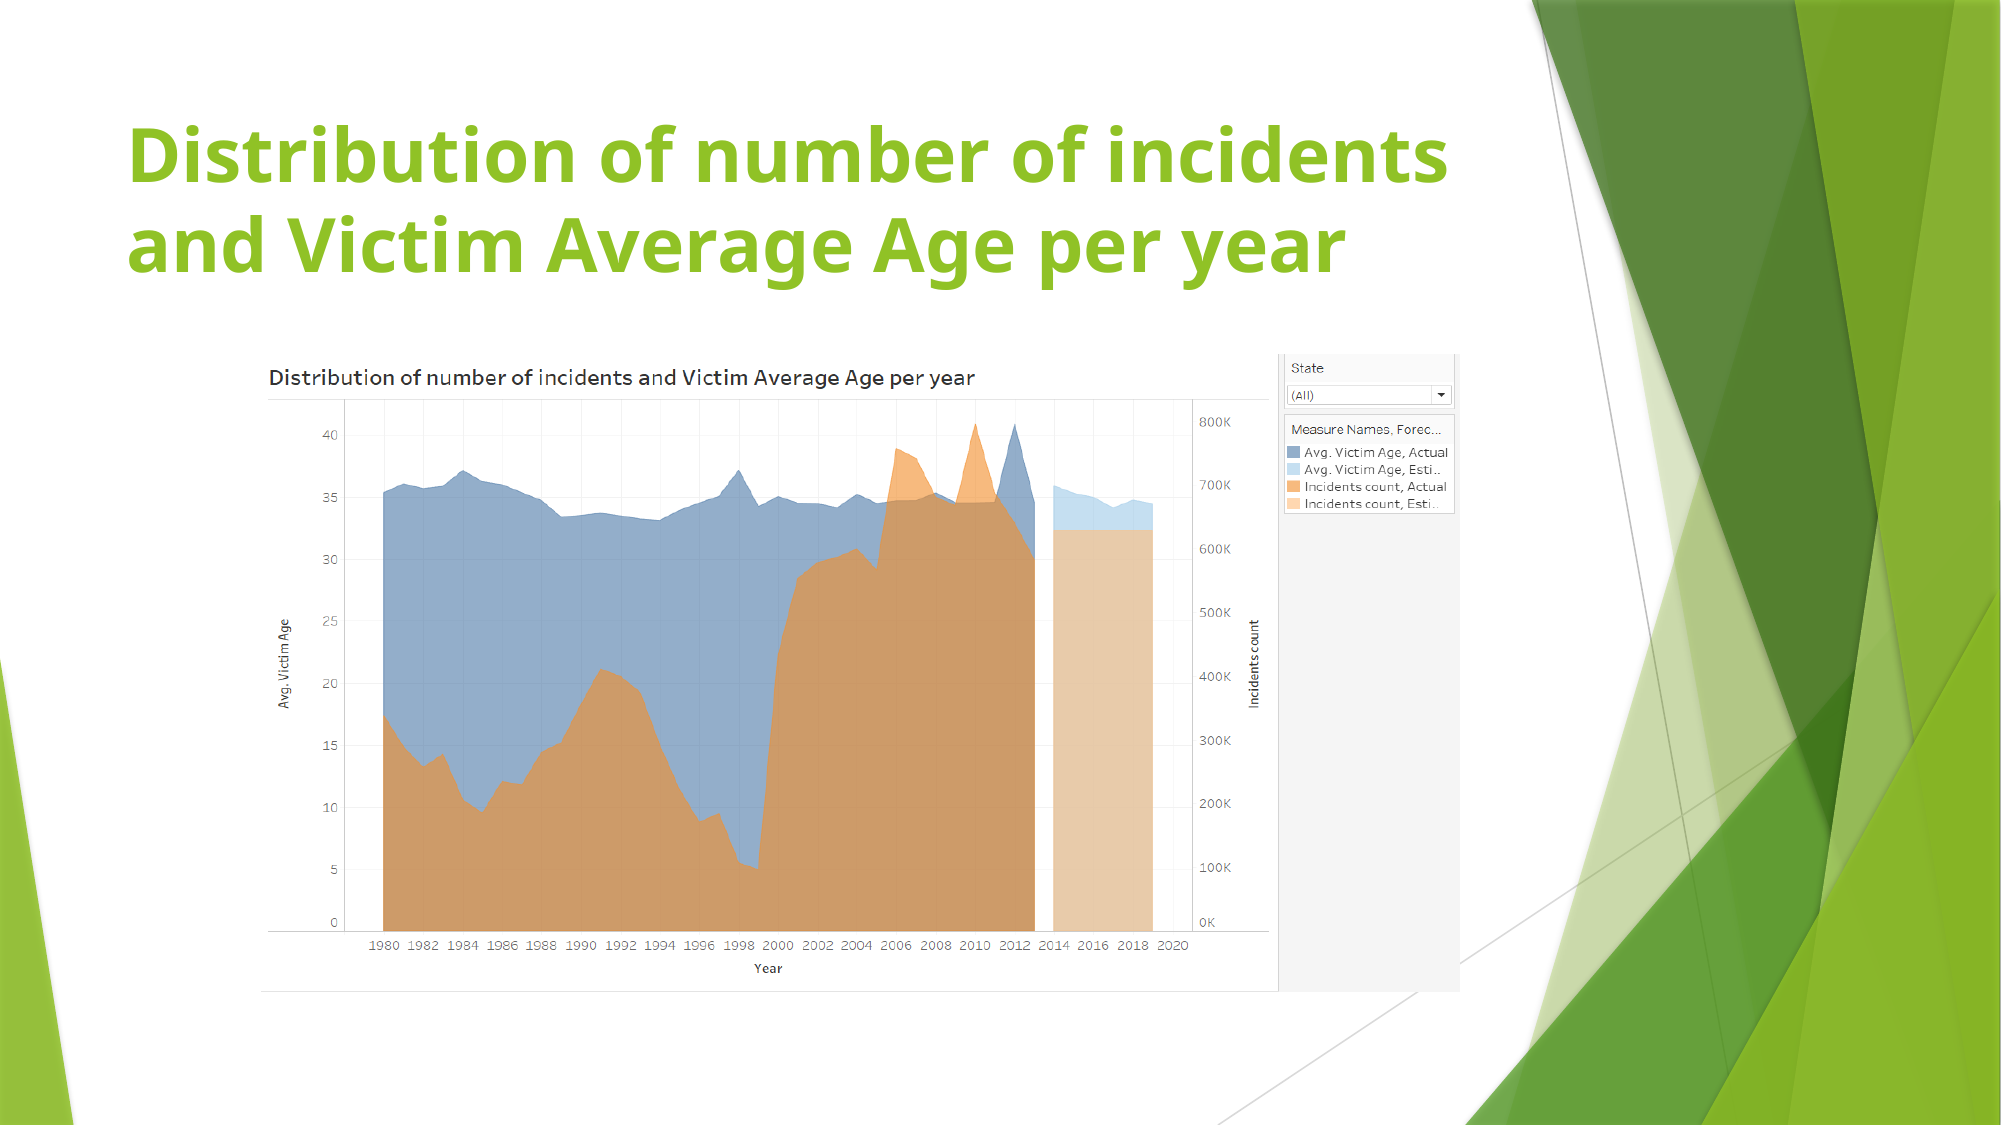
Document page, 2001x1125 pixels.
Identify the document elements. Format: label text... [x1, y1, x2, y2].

title Distribution of number of incidents and Victim Average Age per year [111, 99, 1522, 317]
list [260, 353, 1460, 992]
